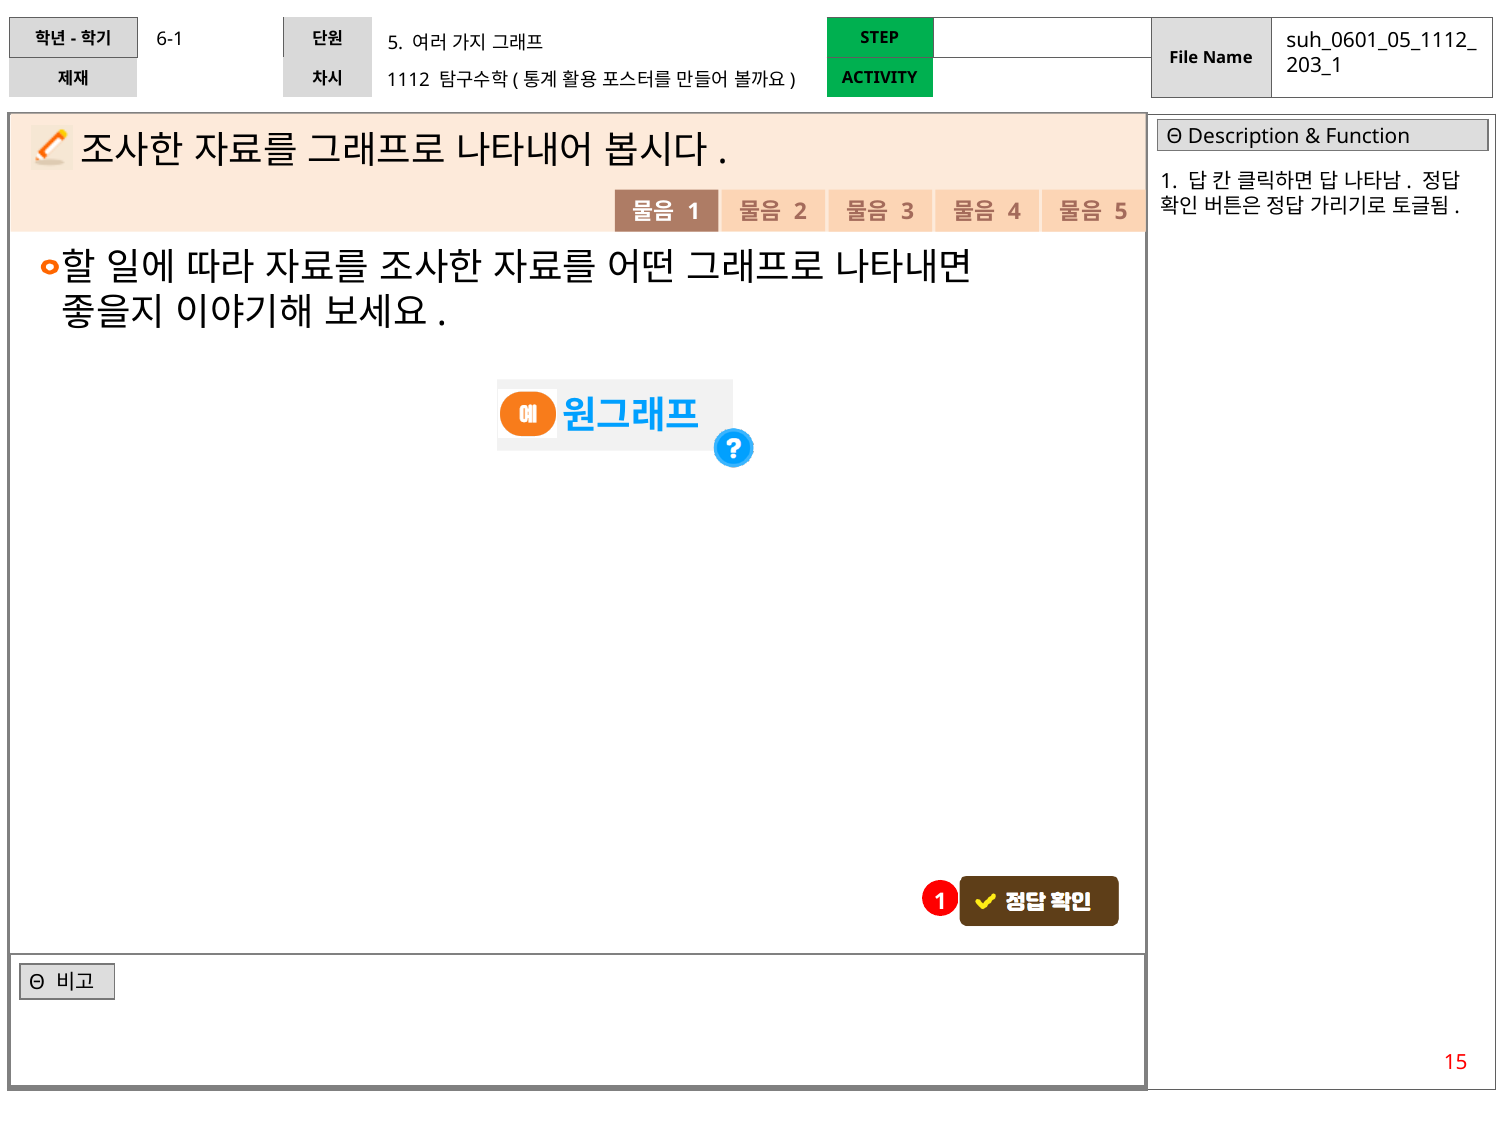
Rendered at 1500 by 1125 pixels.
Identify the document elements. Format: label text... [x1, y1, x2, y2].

text_box 1112 탐구수학(통계 활용 포스터를 만들어 볼까요) [372, 60, 821, 96]
text_box 6-1 [141, 18, 284, 55]
text_box [1145, 226, 1500, 326]
text_box 물음 3 [827, 188, 933, 234]
text_box 물음 4 [933, 188, 1040, 234]
text_box 1. 답 칸 클릭하면 답 나타남. 정답 확인 버튼은 정답 가리기로 토글됨. [1145, 160, 1500, 226]
picture [31, 125, 73, 170]
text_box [496, 379, 734, 451]
text_box 물음 2 [720, 187, 827, 233]
text_box 물음 5 [1040, 188, 1148, 234]
picture [38, 256, 60, 277]
text_box 5. 여러 가지 그래프 [372, 23, 828, 48]
text_box 조사한 자료를 그래프로 나타내어 봅시다. [65, 118, 1152, 179]
text_box 1 [920, 877, 953, 919]
picture [712, 426, 754, 468]
text_box 할 일에 따라 자료를 조사한 자료를 어떤 그래프로 나타내면 좋을지 이야기해 보세요. [47, 235, 1141, 341]
text_box 물음 1 [613, 187, 720, 234]
text_box [9, 111, 1148, 234]
picture [958, 872, 1121, 927]
table_header Θ Description & Function [1158, 120, 1487, 150]
text_box suh_0601_05_1112_203_1 [1271, 18, 1500, 84]
